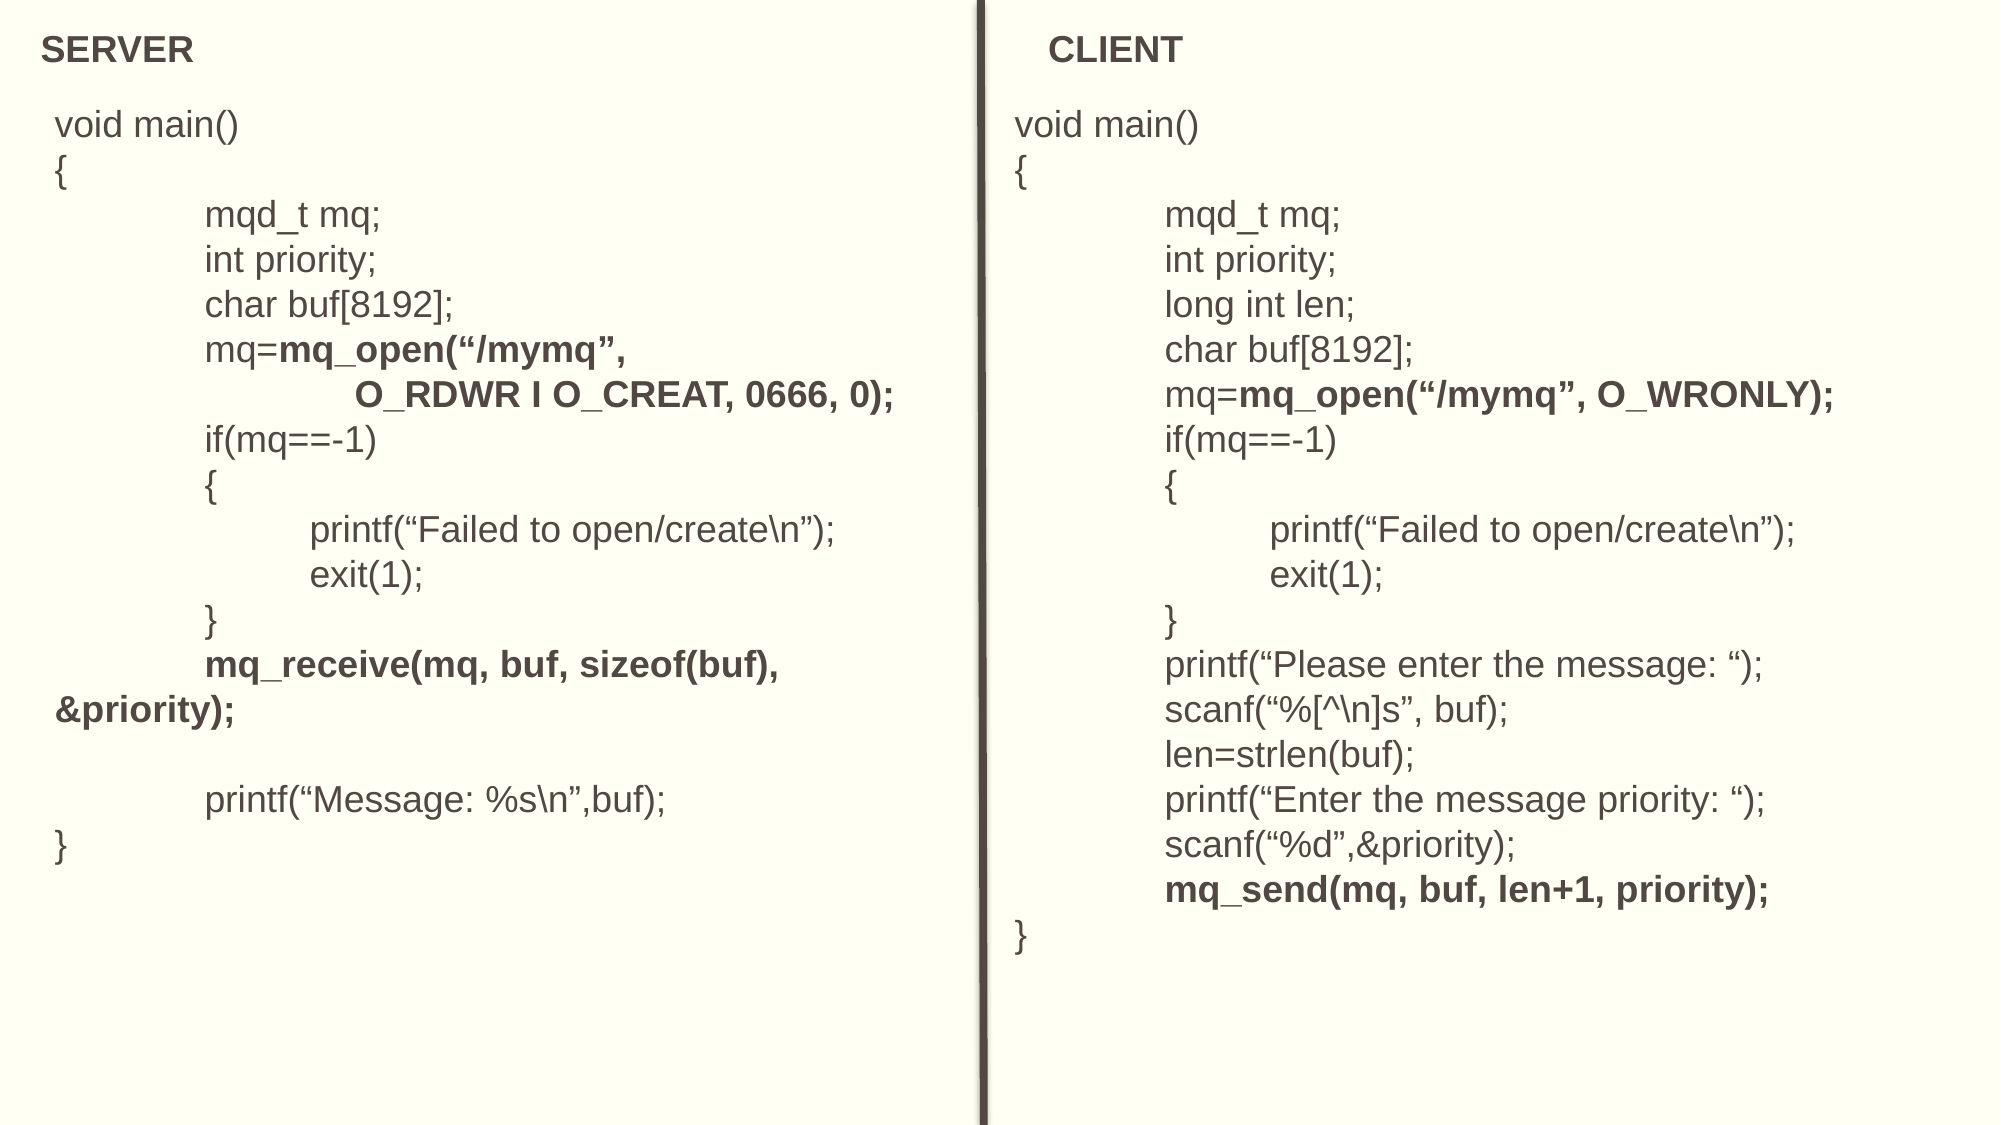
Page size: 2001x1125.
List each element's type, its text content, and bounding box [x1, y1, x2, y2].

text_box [980, 0, 984, 1125]
text_box CLIENT [999, 17, 1233, 78]
text_box void main() { mqd_t mq; int priority; char buf[8192]; mq=mq_open(“/mymq”, O_RDWR I O_CREAT, 0666, 0); if(mq==-1) { printf(“Failed to open/create\n”); exit(1); } mq_receive(mq, buf, sizeof(buf), &priority); printf(“Message: %s\n”,buf); } [39, 92, 974, 873]
text_box void main() { mqd_t mq; int priority; long int len; char buf[8192]; mq=mq_open(“/mymq”, O_WRONLY); if(mq==-1) { printf(“Failed to open/create\n”); exit(1); } printf(“Please enter the message: “); scanf(“%[^\n]s”, buf); len=strlen(buf); printf(“Enter the message priority: “); scanf(“%d”,&priority); mq_send(mq, buf, len+1, priority); } [999, 92, 1941, 963]
text_box SERVER [1, 17, 234, 78]
